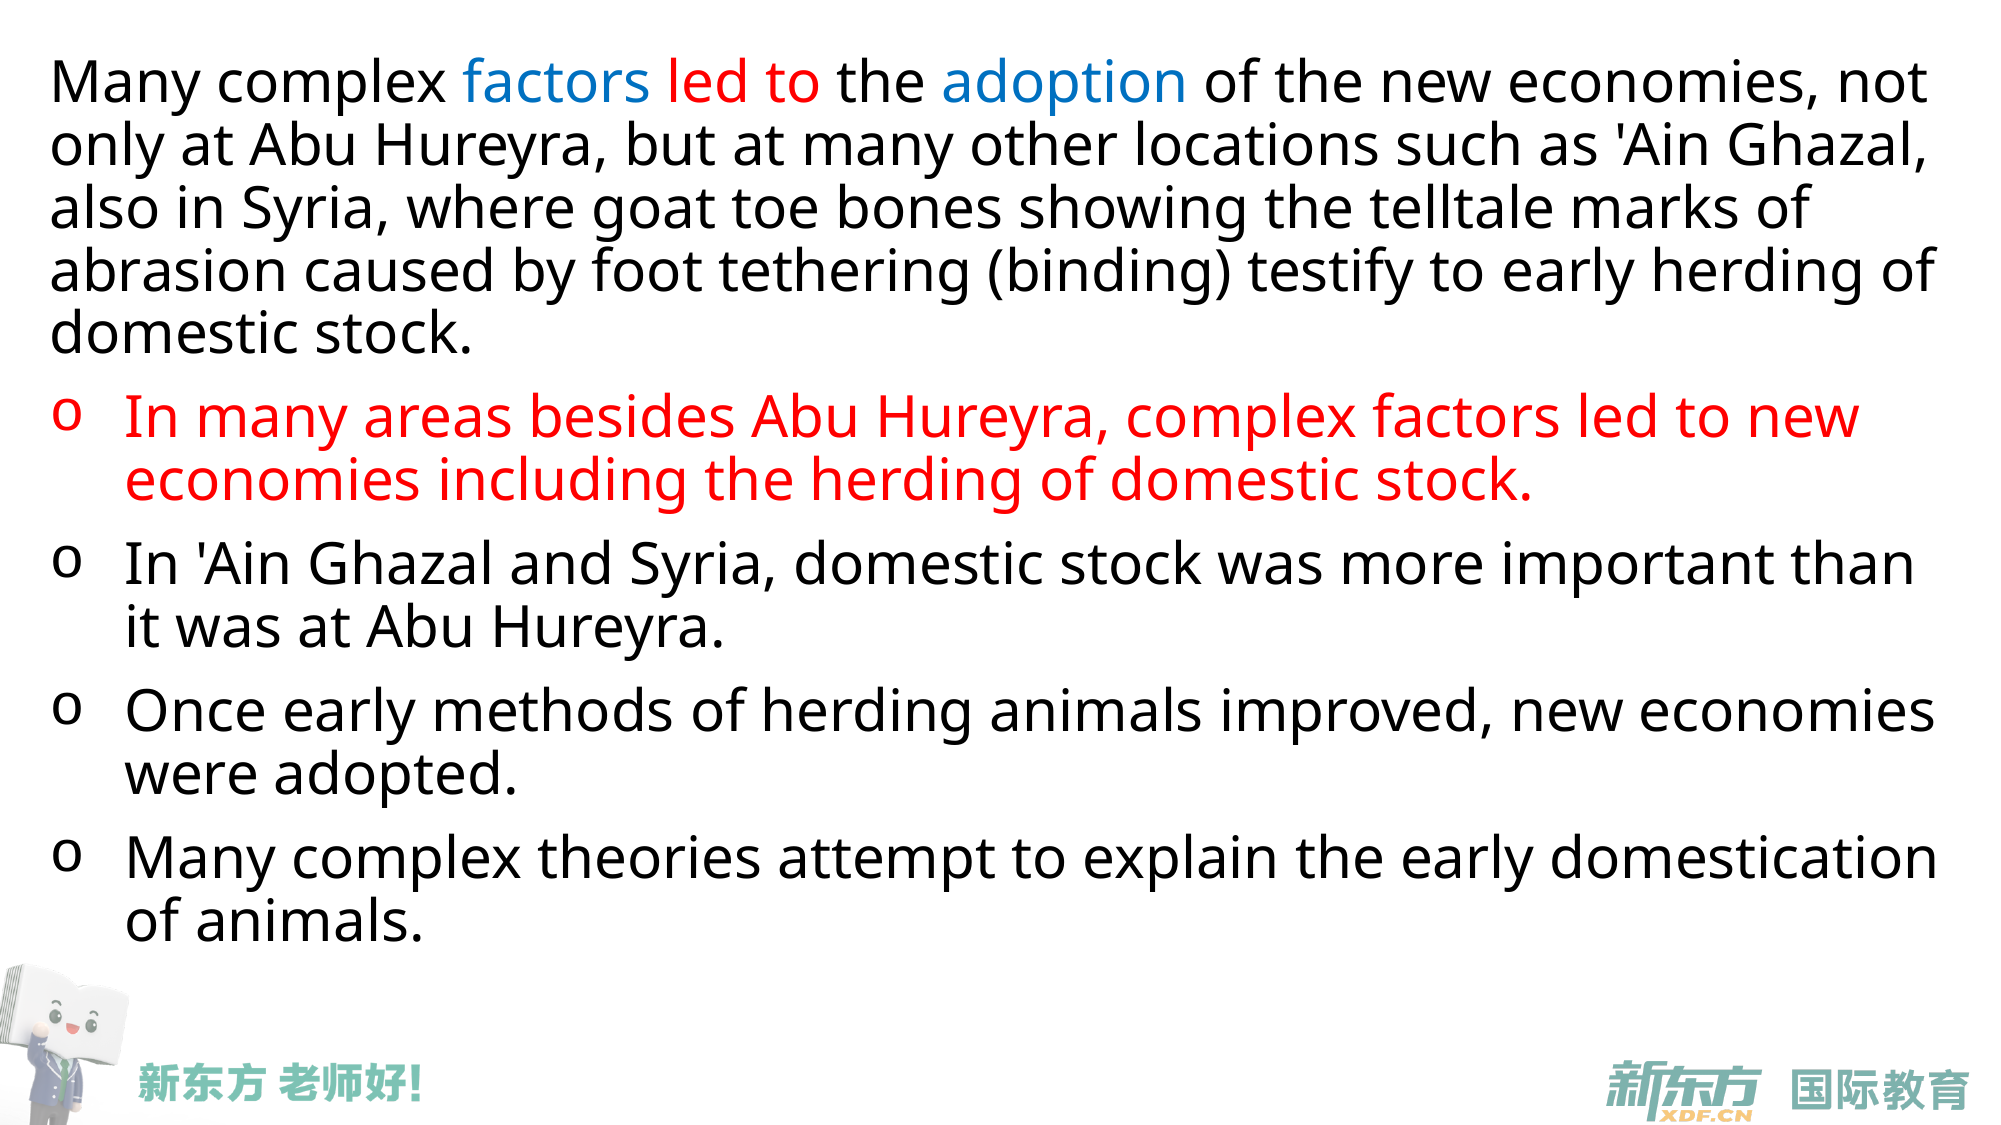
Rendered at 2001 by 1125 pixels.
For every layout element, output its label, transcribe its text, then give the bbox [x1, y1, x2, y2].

list Many complex factors led to the adoption of the new economies, not only at Abu Hureyra, but at many other locations such as 'Ain Ghazal, also in Syria, where goat toe bones showing the telltale marks of abrasion caused by foot tethering (binding) testify to early herding of domestic stock. In many areas besides Abu Hureyra, complex factors led to new economies including the herding of domestic stock. In 'Ain Ghazal and Syria, domestic stock was more important than it was at Abu Hureyra. Once early methods of herding animals improved, new economies were adopted. Many complex theories attempt to explain the early domestication of animals. [41, 43, 1959, 1032]
table_cell [138, 1062, 420, 1102]
table_cell [1572, 1036, 2000, 1125]
